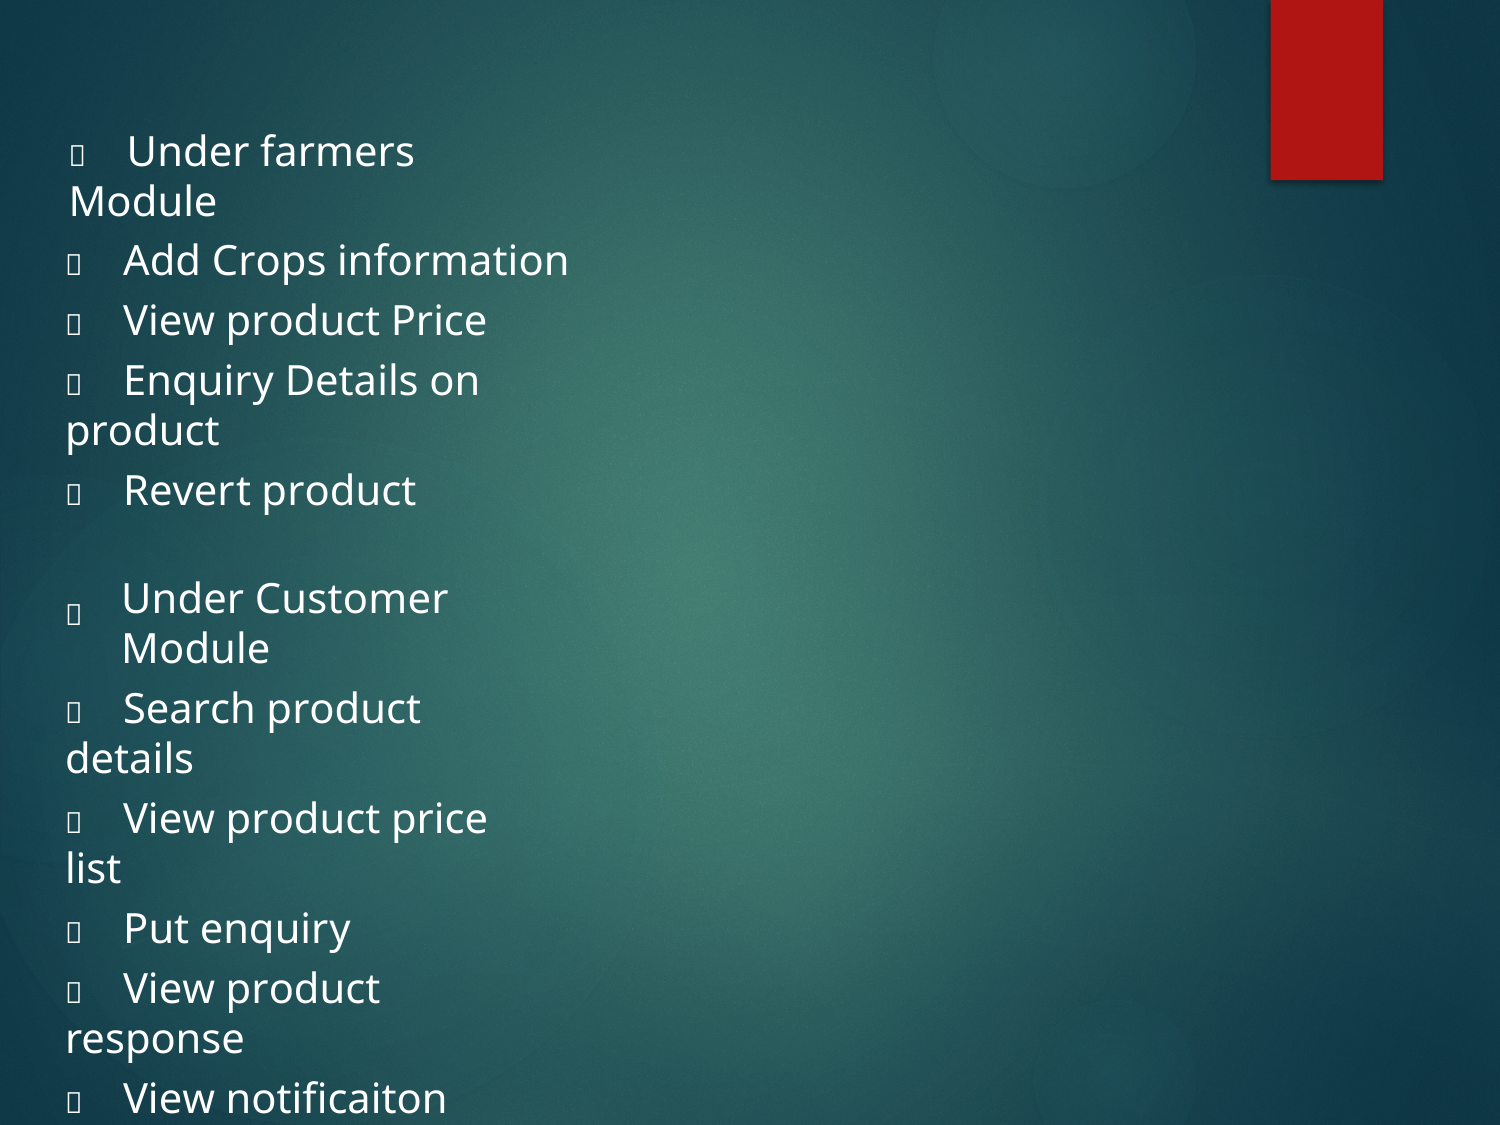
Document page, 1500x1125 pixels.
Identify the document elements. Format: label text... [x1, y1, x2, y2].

text_box  Add Crops information  View product Price  Enquiry Details on product  Revert product  [62, 233, 588, 632]
text_box  Under farmers Module [66, 124, 523, 225]
text_box Under Customer Module  Search product details  View product price list  Put enquiry  View product response  View notificaiton [62, 571, 522, 1122]
